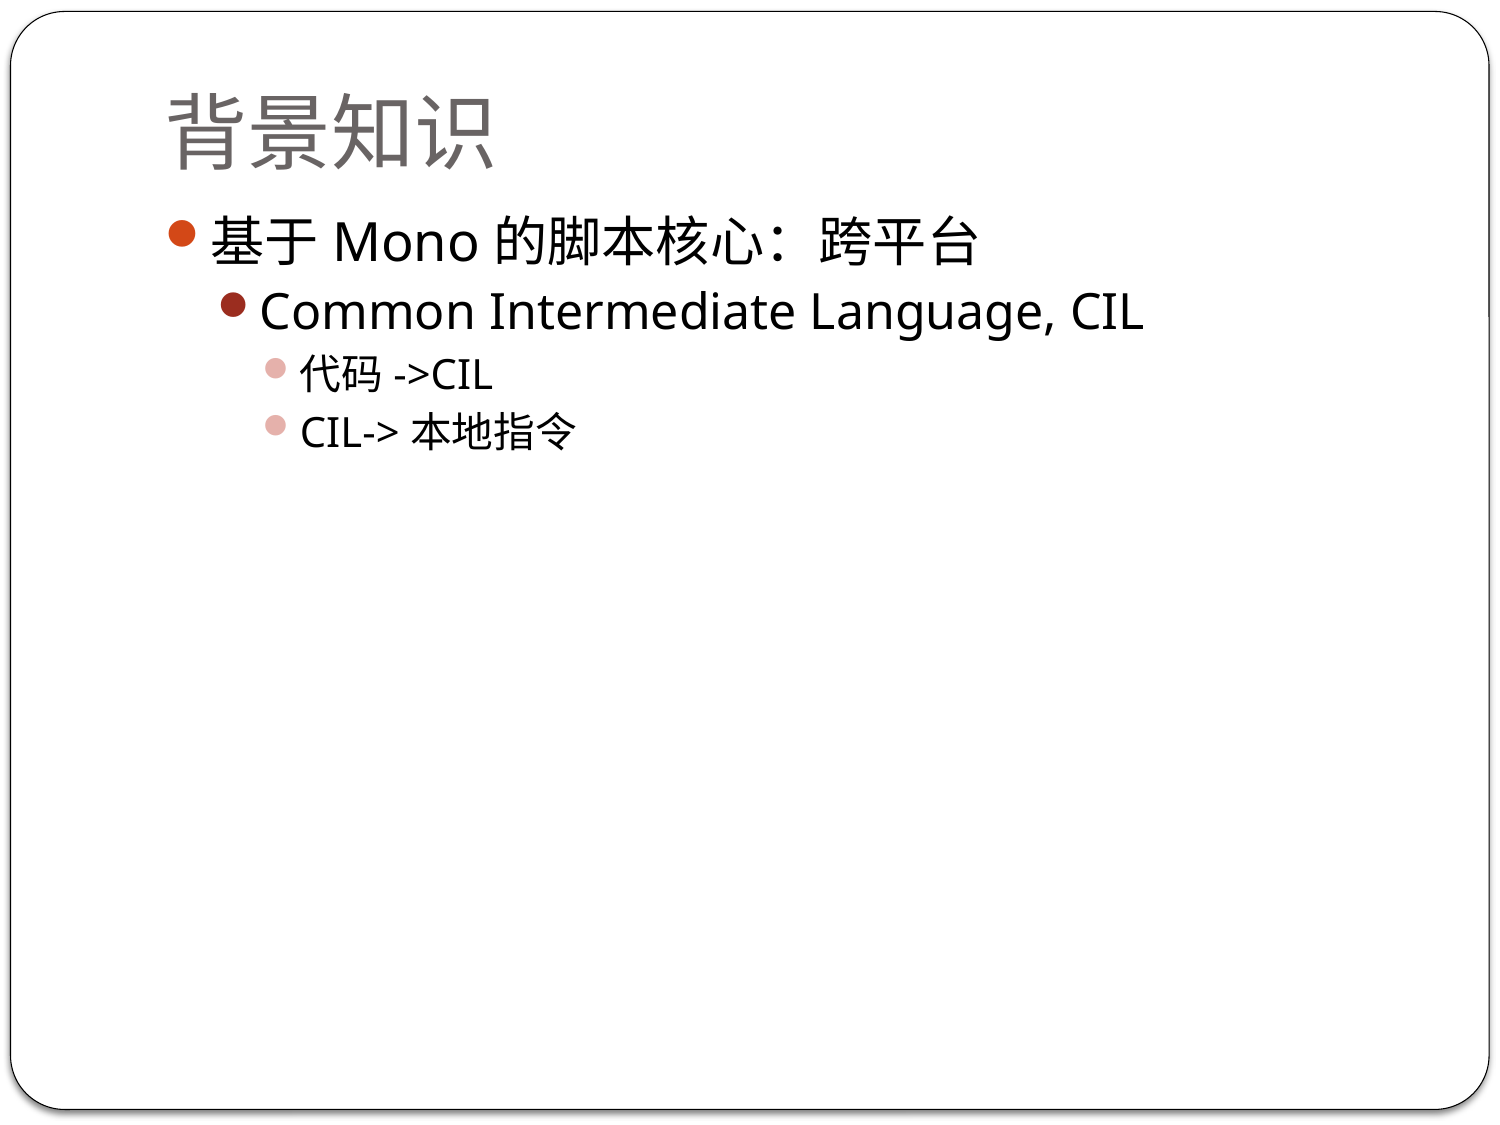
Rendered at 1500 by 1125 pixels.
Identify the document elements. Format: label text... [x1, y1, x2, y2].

title 背景知识 [150, 7, 1425, 195]
list 基于Mono的脚本核心：跨平台 Common Intermediate Language, CIL 代码->CIL CIL->本地指令 [150, 199, 1425, 950]
